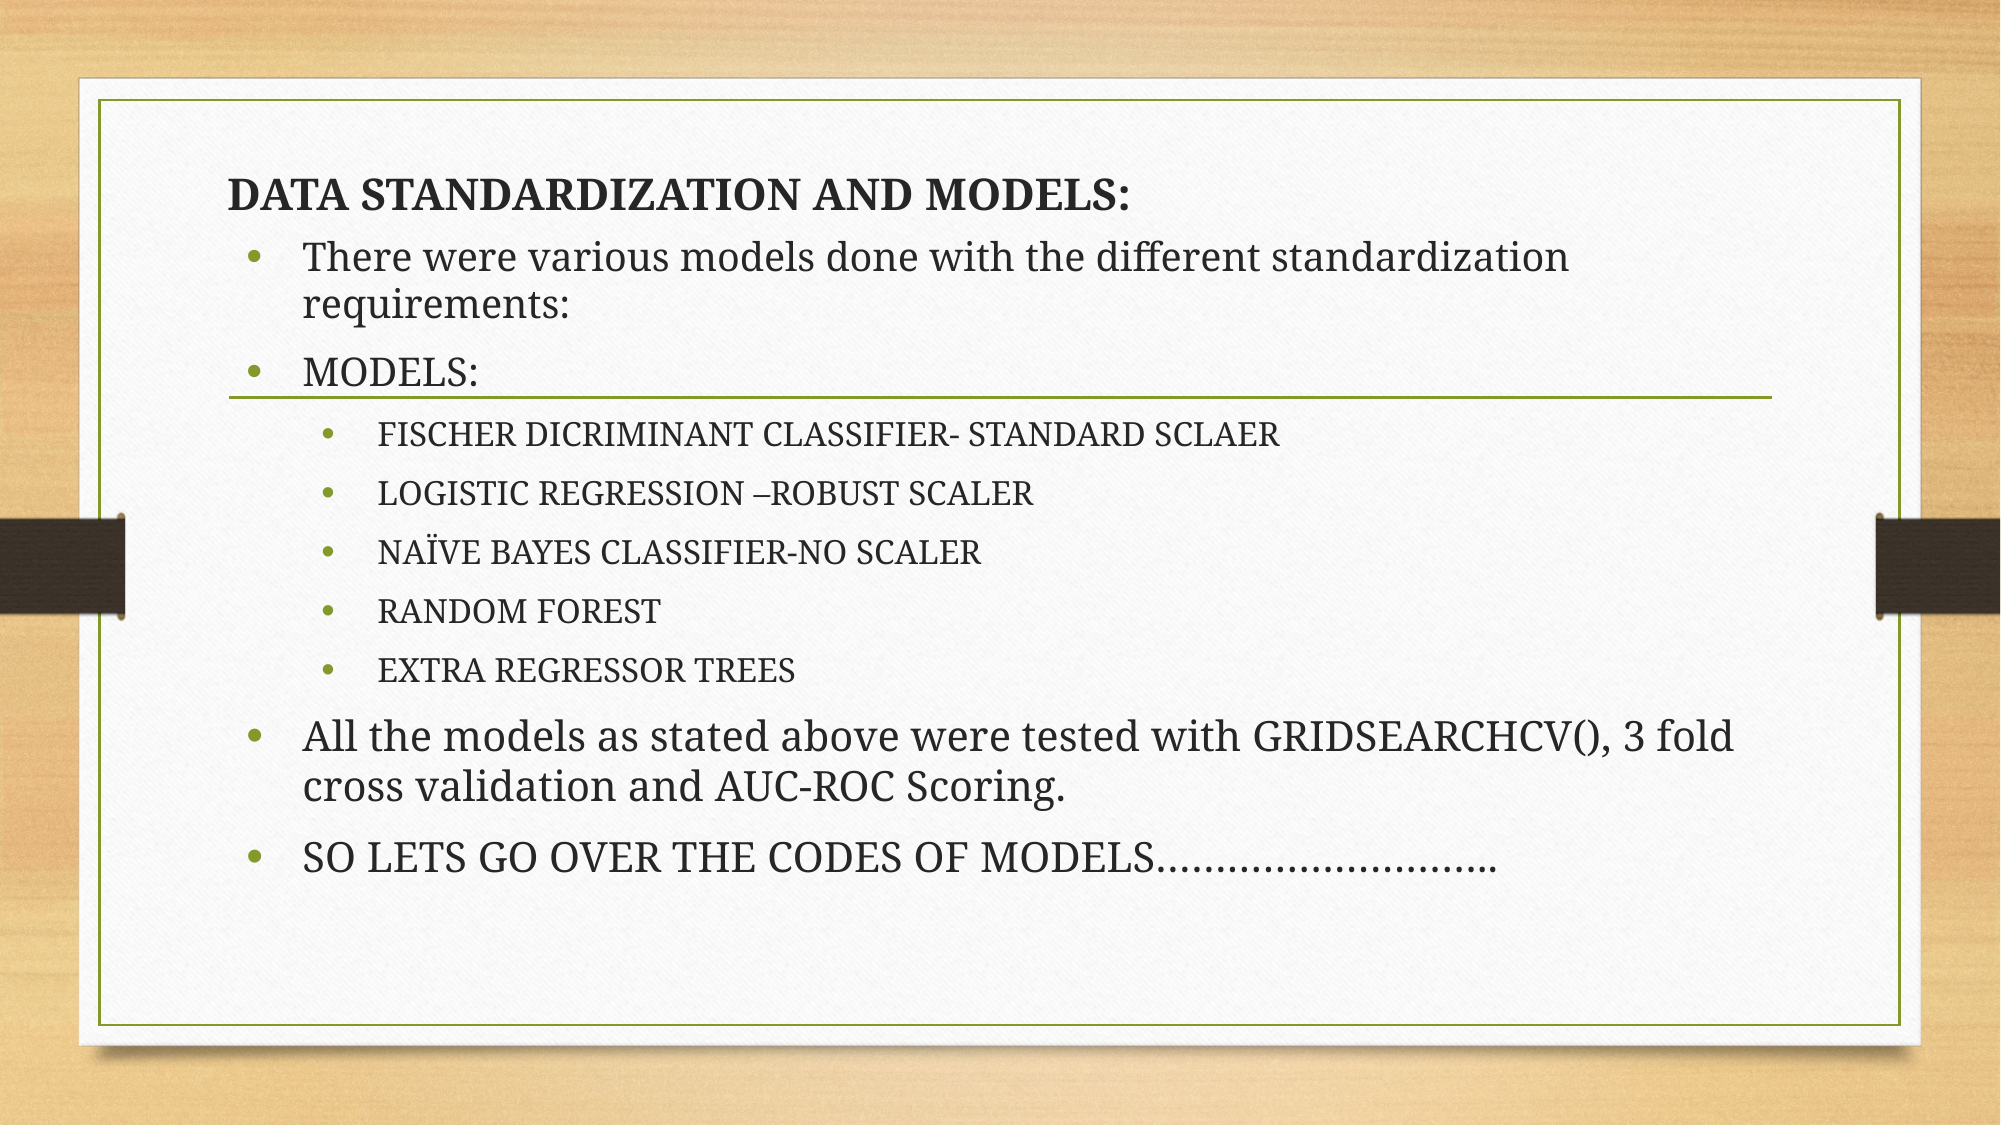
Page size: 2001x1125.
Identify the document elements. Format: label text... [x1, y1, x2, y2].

list There were various models done with the different standardization requirements: MODELS: FISCHER DICRIMINANT CLASSIFIER- STANDARD SCLAER LOGISTIC REGRESSION –ROBUST SCALER NAÏVE BAYES CLASSIFIER-NO SCALER RANDOM FOREST EXTRA REGRESSOR TREES All the models as stated above were tested with GRIDSEARCHCV(), 3 fold cross validation and AUC-ROC Scoring. SO LETS GO OVER THE CODES OF MODELS……………………….. [212, 223, 1788, 962]
title DATA STANDARDIZATION AND MODELS: [212, 161, 1788, 223]
picture [0, 0, 2001, 1125]
